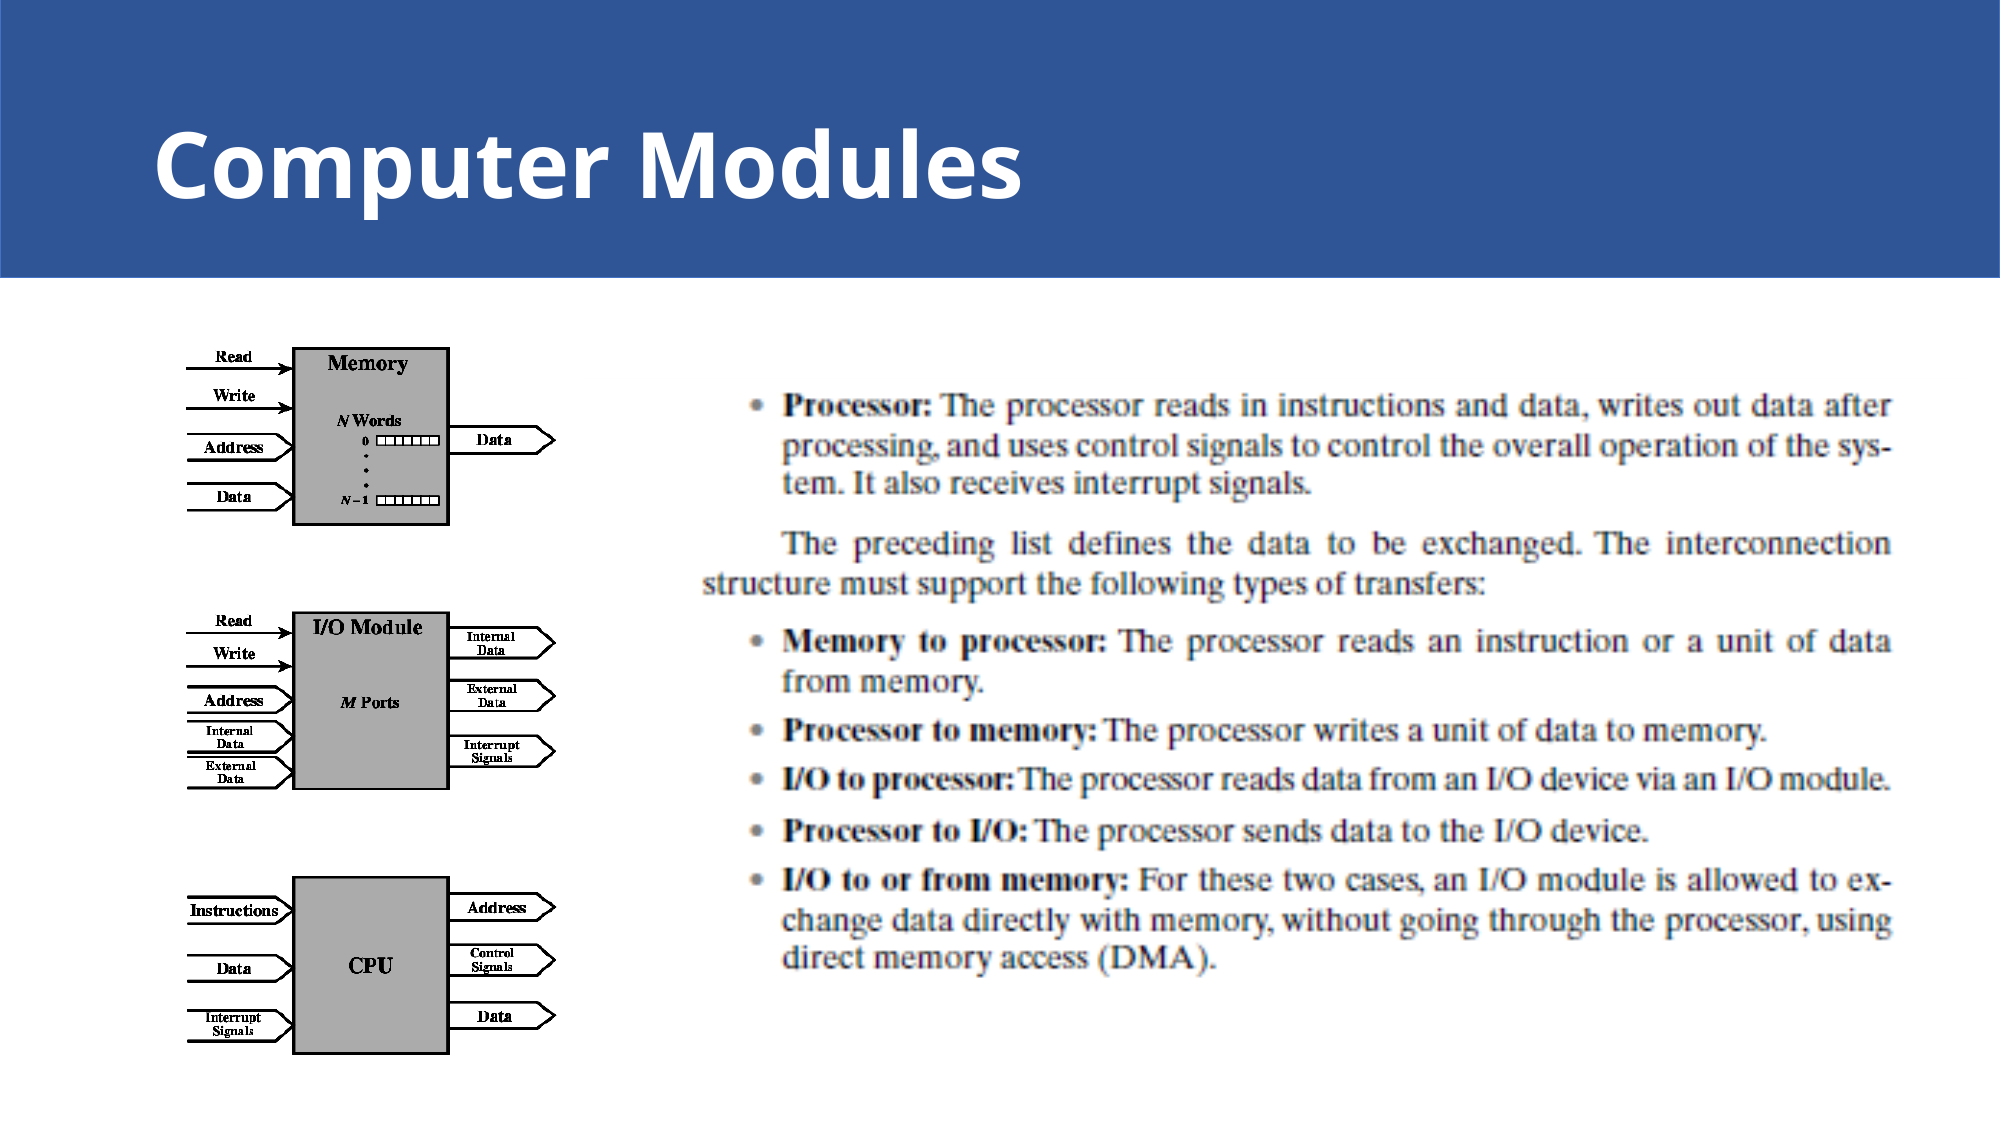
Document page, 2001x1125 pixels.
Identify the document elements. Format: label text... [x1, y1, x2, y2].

picture [586, 377, 1969, 1021]
picture [174, 339, 571, 1059]
title Computer Modules [137, 59, 1863, 278]
